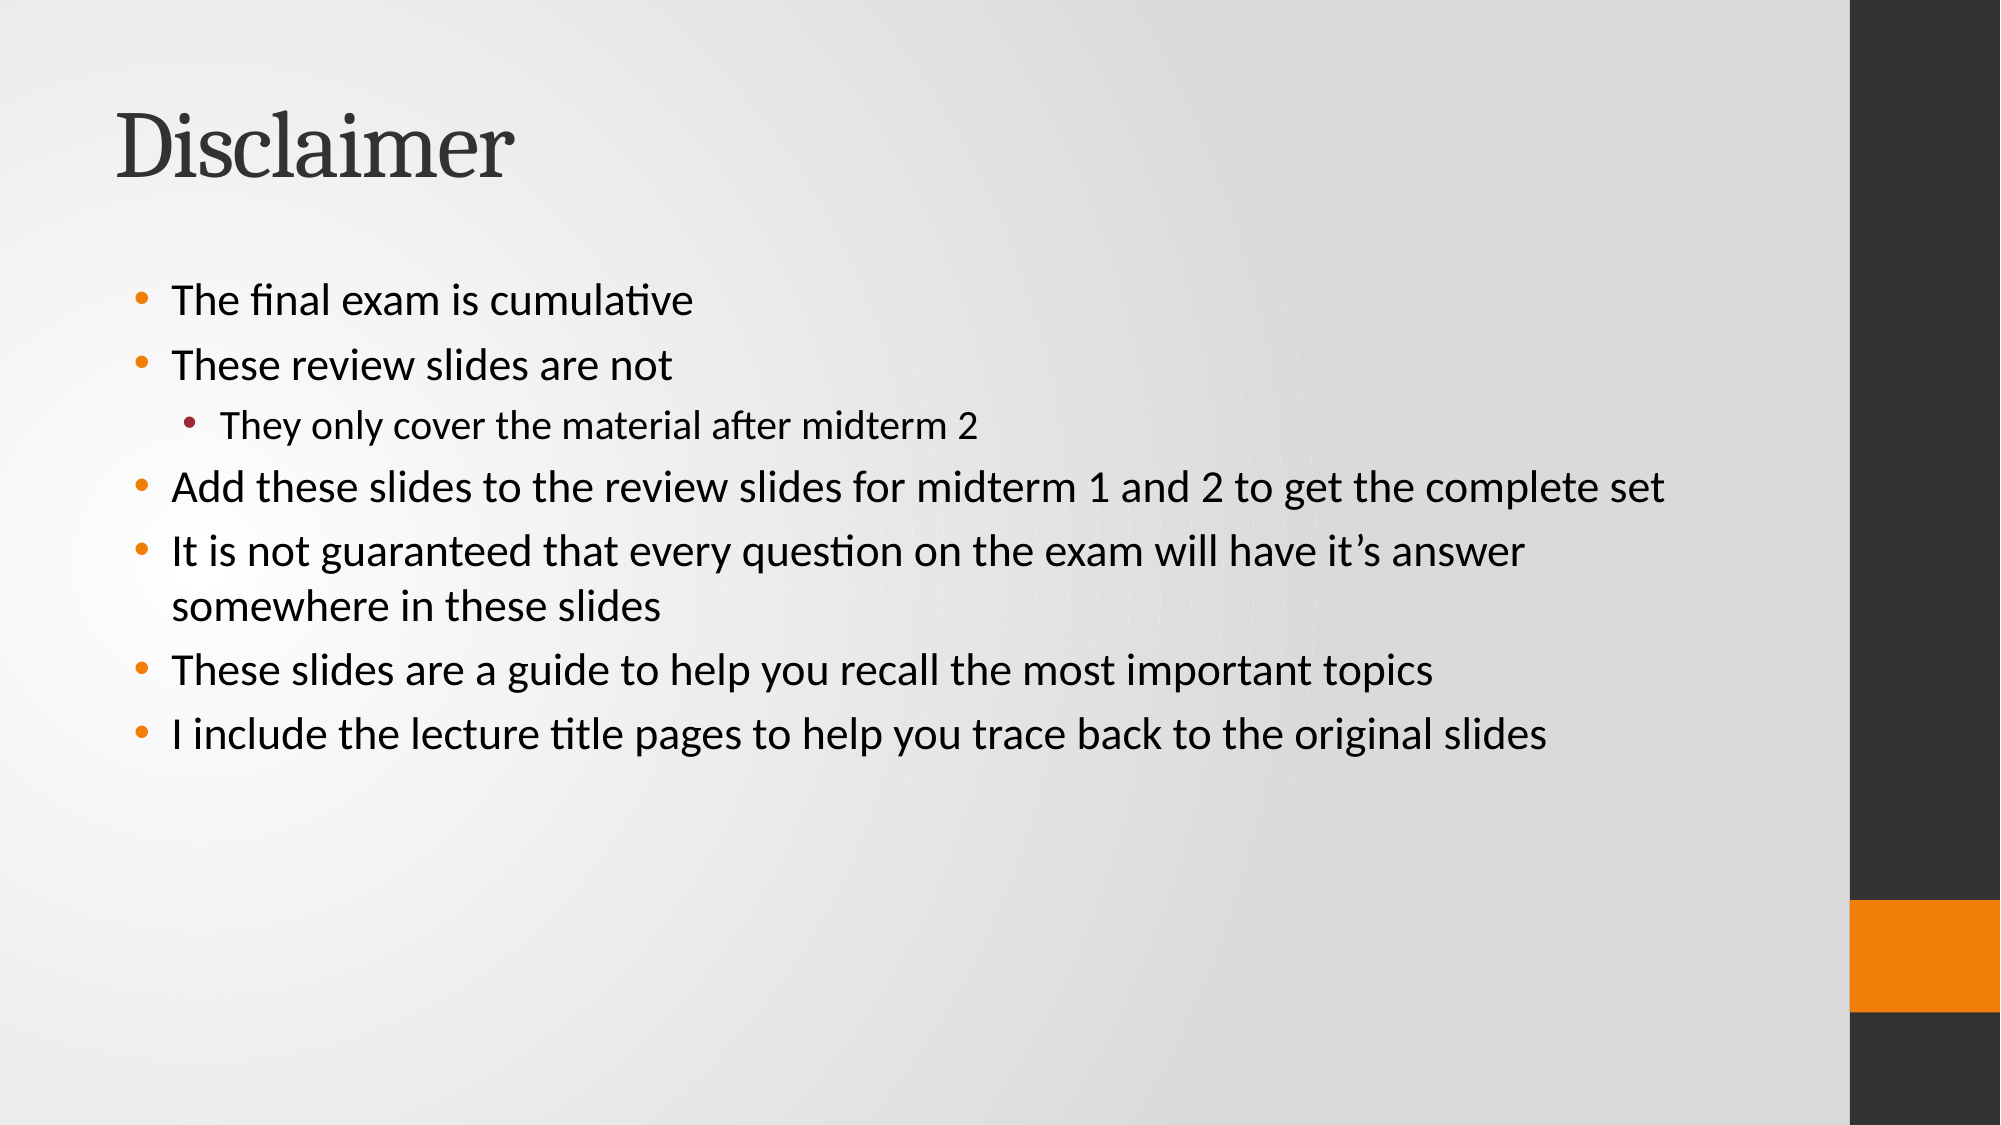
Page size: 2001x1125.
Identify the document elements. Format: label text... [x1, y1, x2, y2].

title Disclaimer [99, 45, 1767, 233]
list The final exam is cumulative These review slides are not They only cover the material after midterm 2 Add these slides to the review slides for midterm 1 and 2 to get the complete set It is not guaranteed that every question on the exam will have it’s answer somewhere in these slides These slides are a guide to help you recall the most important topics I include the lecture title pages to help you trace back to the original slides [99, 262, 1767, 1050]
